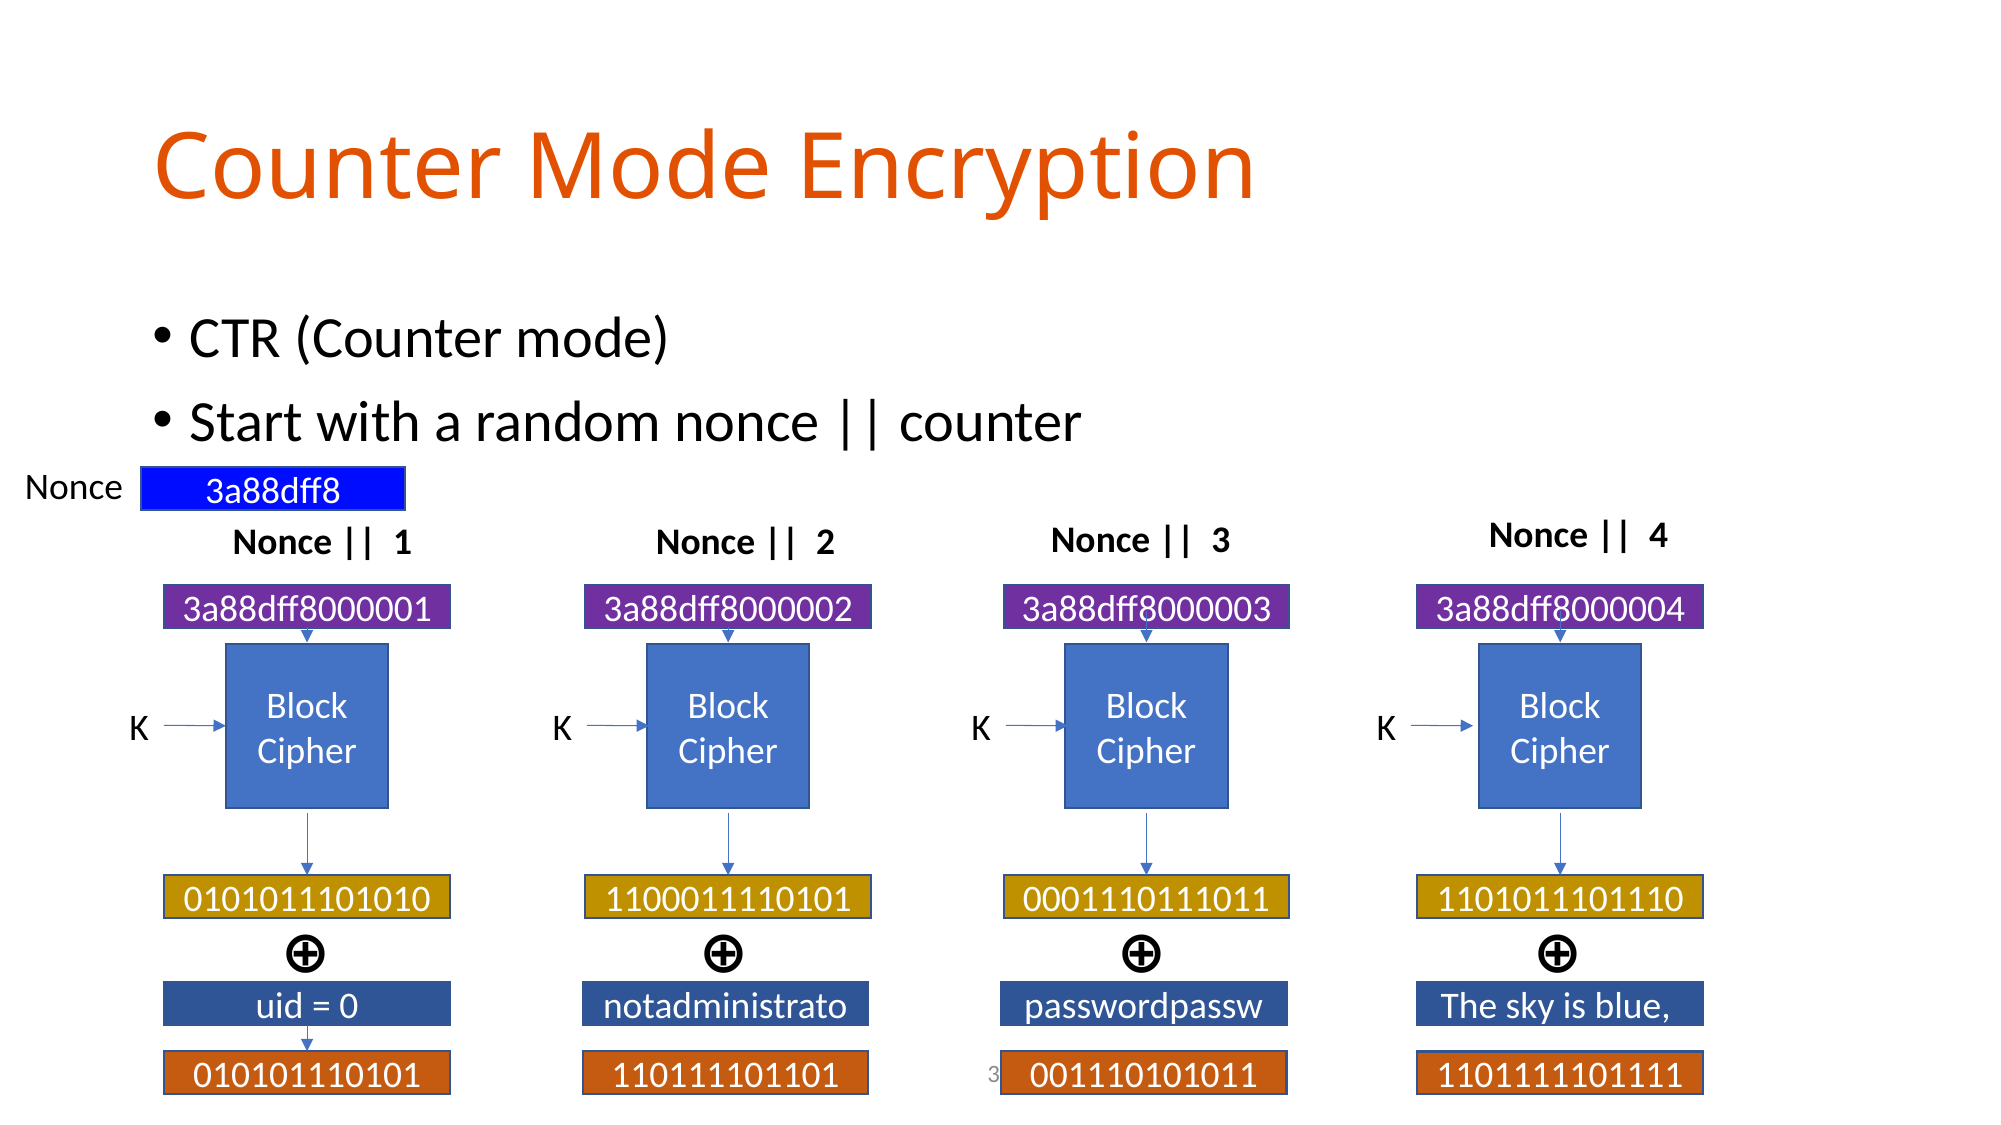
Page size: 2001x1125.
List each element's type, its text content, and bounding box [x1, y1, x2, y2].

text_box 0101011101010 [163, 874, 451, 919]
text_box ⊕ [684, 906, 767, 981]
text_box K [956, 695, 1006, 756]
text_box Block Cipher [1478, 643, 1642, 809]
text_box 3a88dff8000001 [163, 584, 451, 629]
text_box ⊕ [1103, 906, 1185, 981]
text_box Nonce || 3 [1036, 507, 1246, 568]
text_box 3a88dff8 [140, 466, 406, 511]
text_box ⊕ [1519, 906, 1601, 981]
text_box K [1361, 695, 1412, 756]
text_box 110111101101 [582, 1050, 869, 1095]
text_box 3a88dff8000002 [584, 584, 872, 629]
text_box Block Cipher [1064, 643, 1229, 809]
list CTR (Counter mode) Start with a random nonce || counter [137, 299, 1863, 1014]
text_box 1101011101110 [1416, 874, 1704, 919]
text_box The sky is blue, [1416, 981, 1704, 1026]
text_box 1101111101111 [1416, 1050, 1704, 1095]
text_box notadministrato [582, 981, 869, 1026]
text_box uid = 0 [163, 981, 451, 1026]
text_box 001110101011 [1000, 1050, 1288, 1095]
text_box 3a88dff8000004 [1416, 584, 1704, 629]
text_box 1100011110101 [584, 874, 872, 919]
text_box 0001110111011 [1003, 874, 1290, 919]
title Counter Mode Encryption [137, 59, 1863, 278]
text_box Nonce || 1 [217, 509, 428, 569]
text_box K [537, 695, 587, 756]
text_box Block Cipher [646, 643, 810, 809]
text_box 010101110101 [163, 1050, 451, 1095]
text_box Nonce [10, 454, 139, 515]
text_box K [114, 695, 164, 756]
text_box passwordpassw [1000, 981, 1288, 1026]
text_box ⊕ [266, 906, 348, 981]
text_box Block Cipher [225, 643, 389, 809]
slide_number 33 [774, 1042, 1225, 1103]
text_box 3a88dff8000003 [1003, 584, 1290, 629]
text_box Nonce || 2 [640, 509, 851, 570]
text_box Nonce || 4 [1474, 502, 1684, 563]
